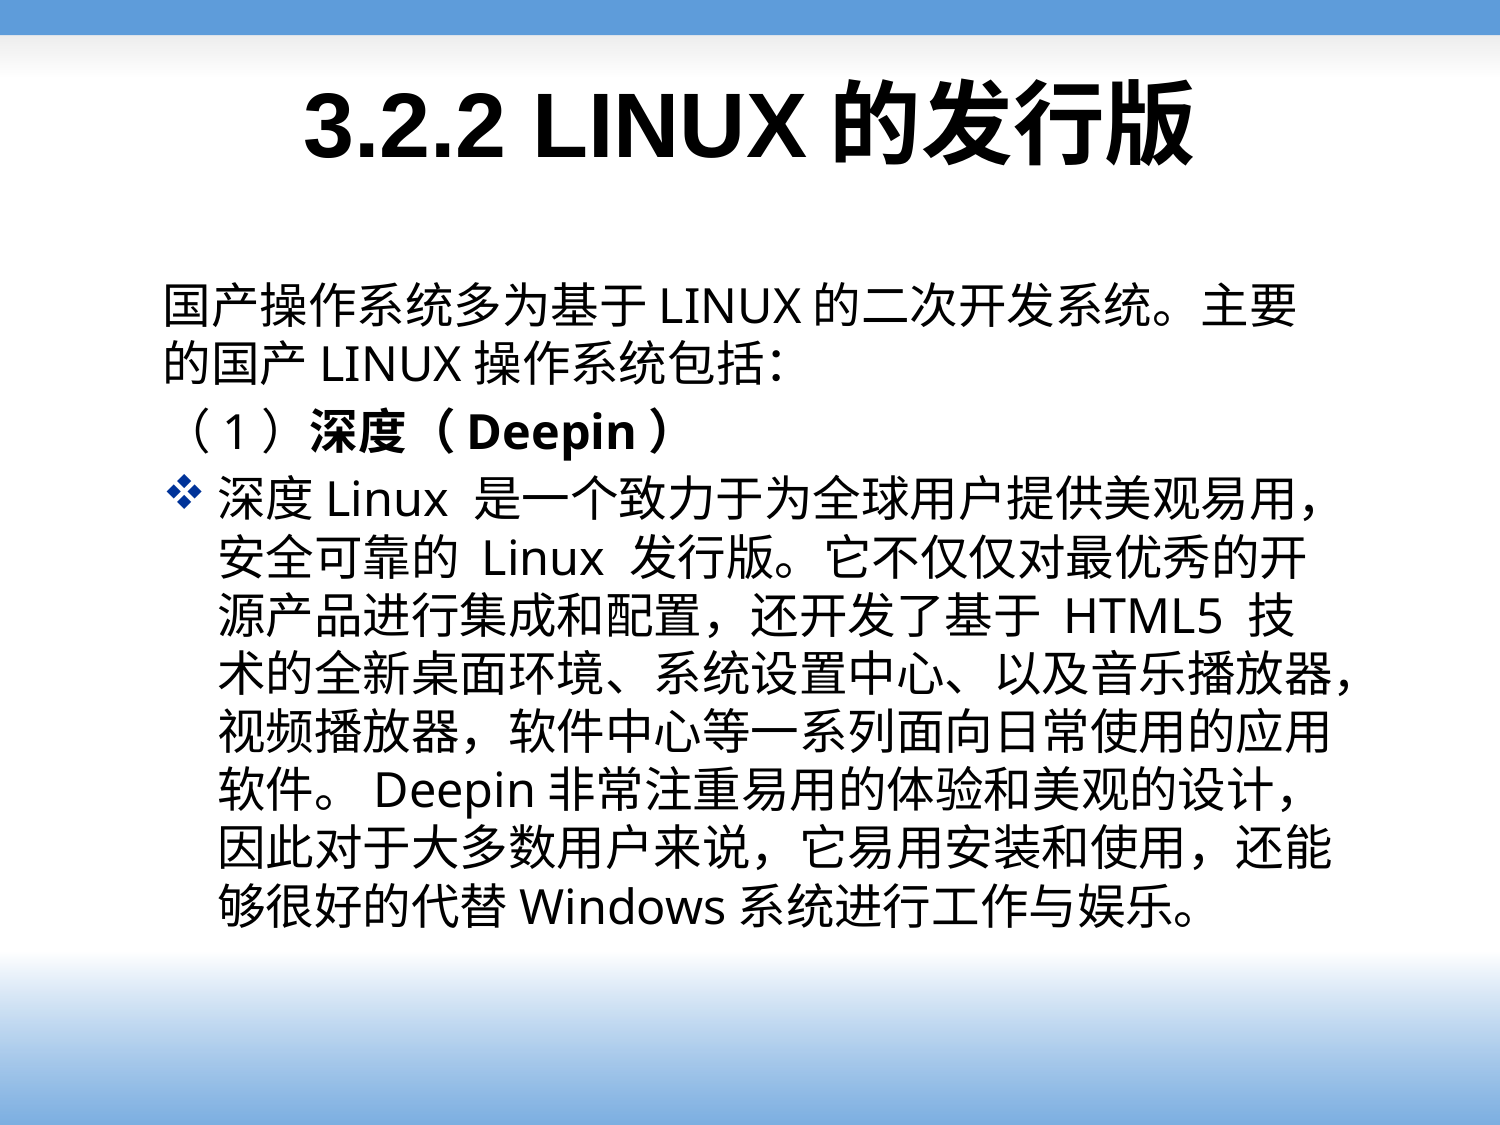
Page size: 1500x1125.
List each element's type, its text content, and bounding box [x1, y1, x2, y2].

list 国产操作系统多为基于LINUX的二次开发系统。主要的国产LINUX操作系统包括： （1）深度（Deepin） 深度Linux 是一个致力于为全球用户提供美观易用，安全可靠的 Linux 发行版。它不仅仅对最优秀的开源产品进行集成和配置，还开发了基于 HTML5 技术的全新桌面环境、系统设置中心、以及音乐播放器，视频播放器，软件中心等一系列面向日常使用的应用软件。Deepin非常注重易用的体验和美观的设计，因此对于大多数用户来说，它易用安装和使用，还能够很好的代替Windows系统进行工作与娱乐。 [147, 267, 1353, 1000]
title 3.2.2 LINUX的发行版 [134, 58, 1366, 247]
